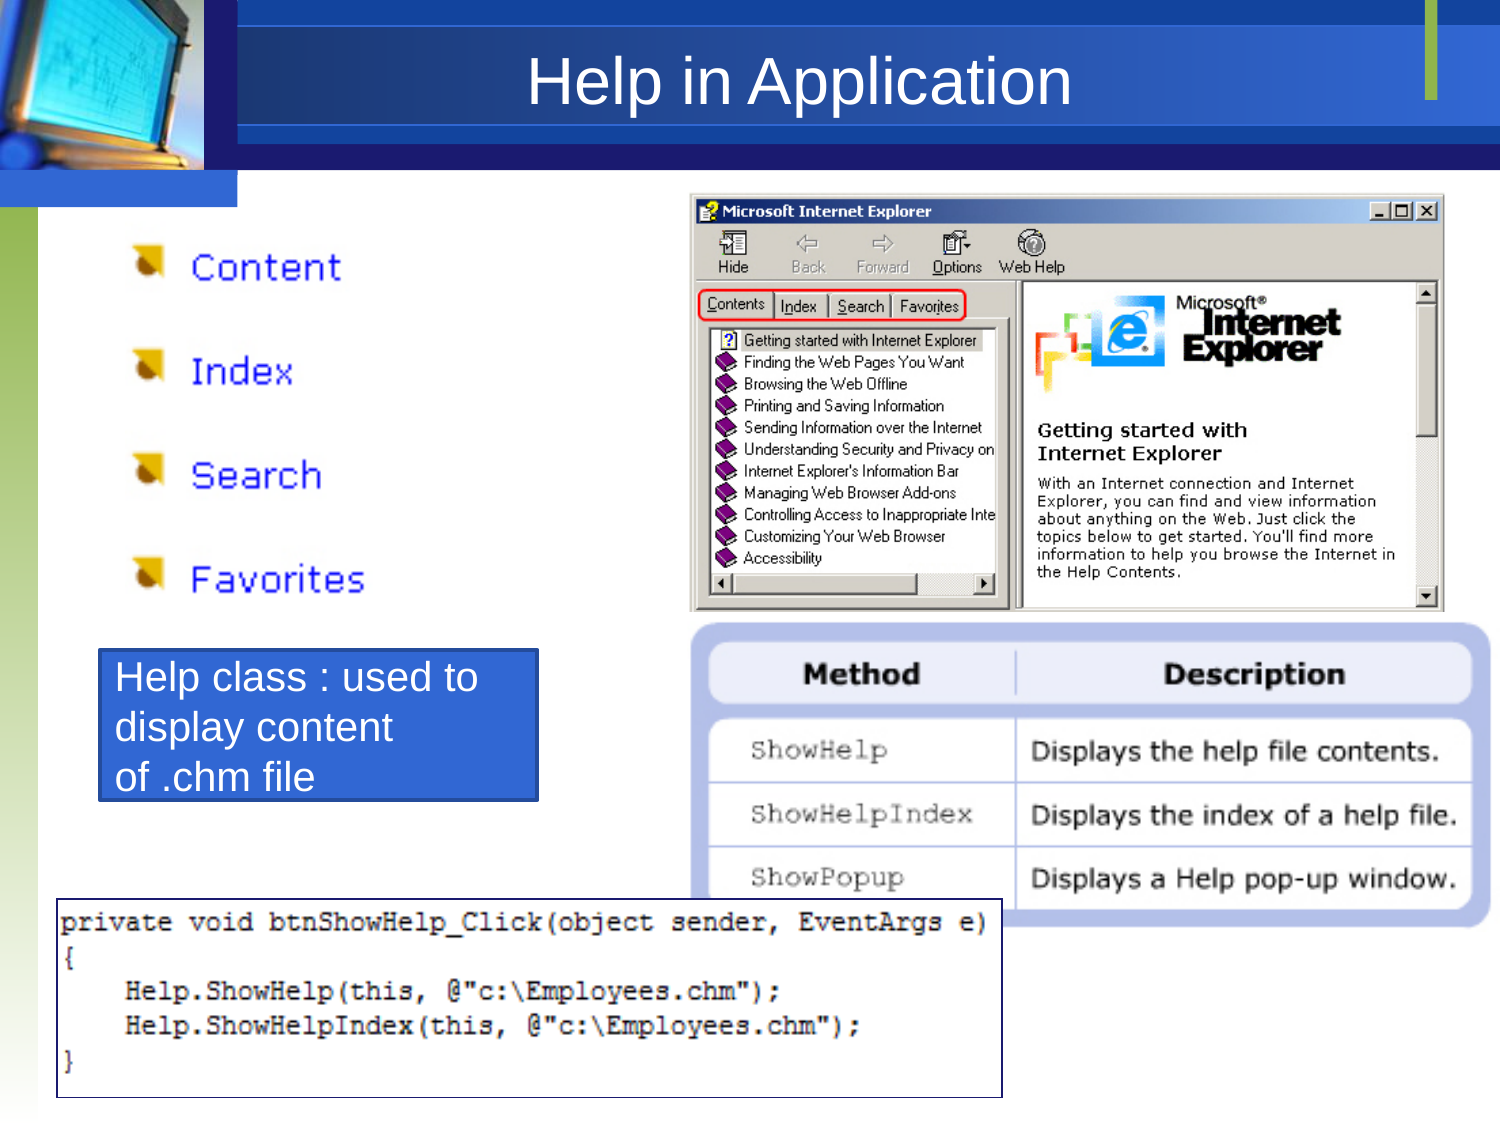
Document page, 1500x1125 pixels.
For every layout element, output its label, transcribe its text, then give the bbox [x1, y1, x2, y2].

text_box Help class : used to display content of .chm file [98, 648, 539, 802]
title Help in Application [237, 33, 1363, 122]
picture [57, 187, 1500, 1098]
picture [0, 0, 204, 169]
picture [124, 212, 469, 631]
